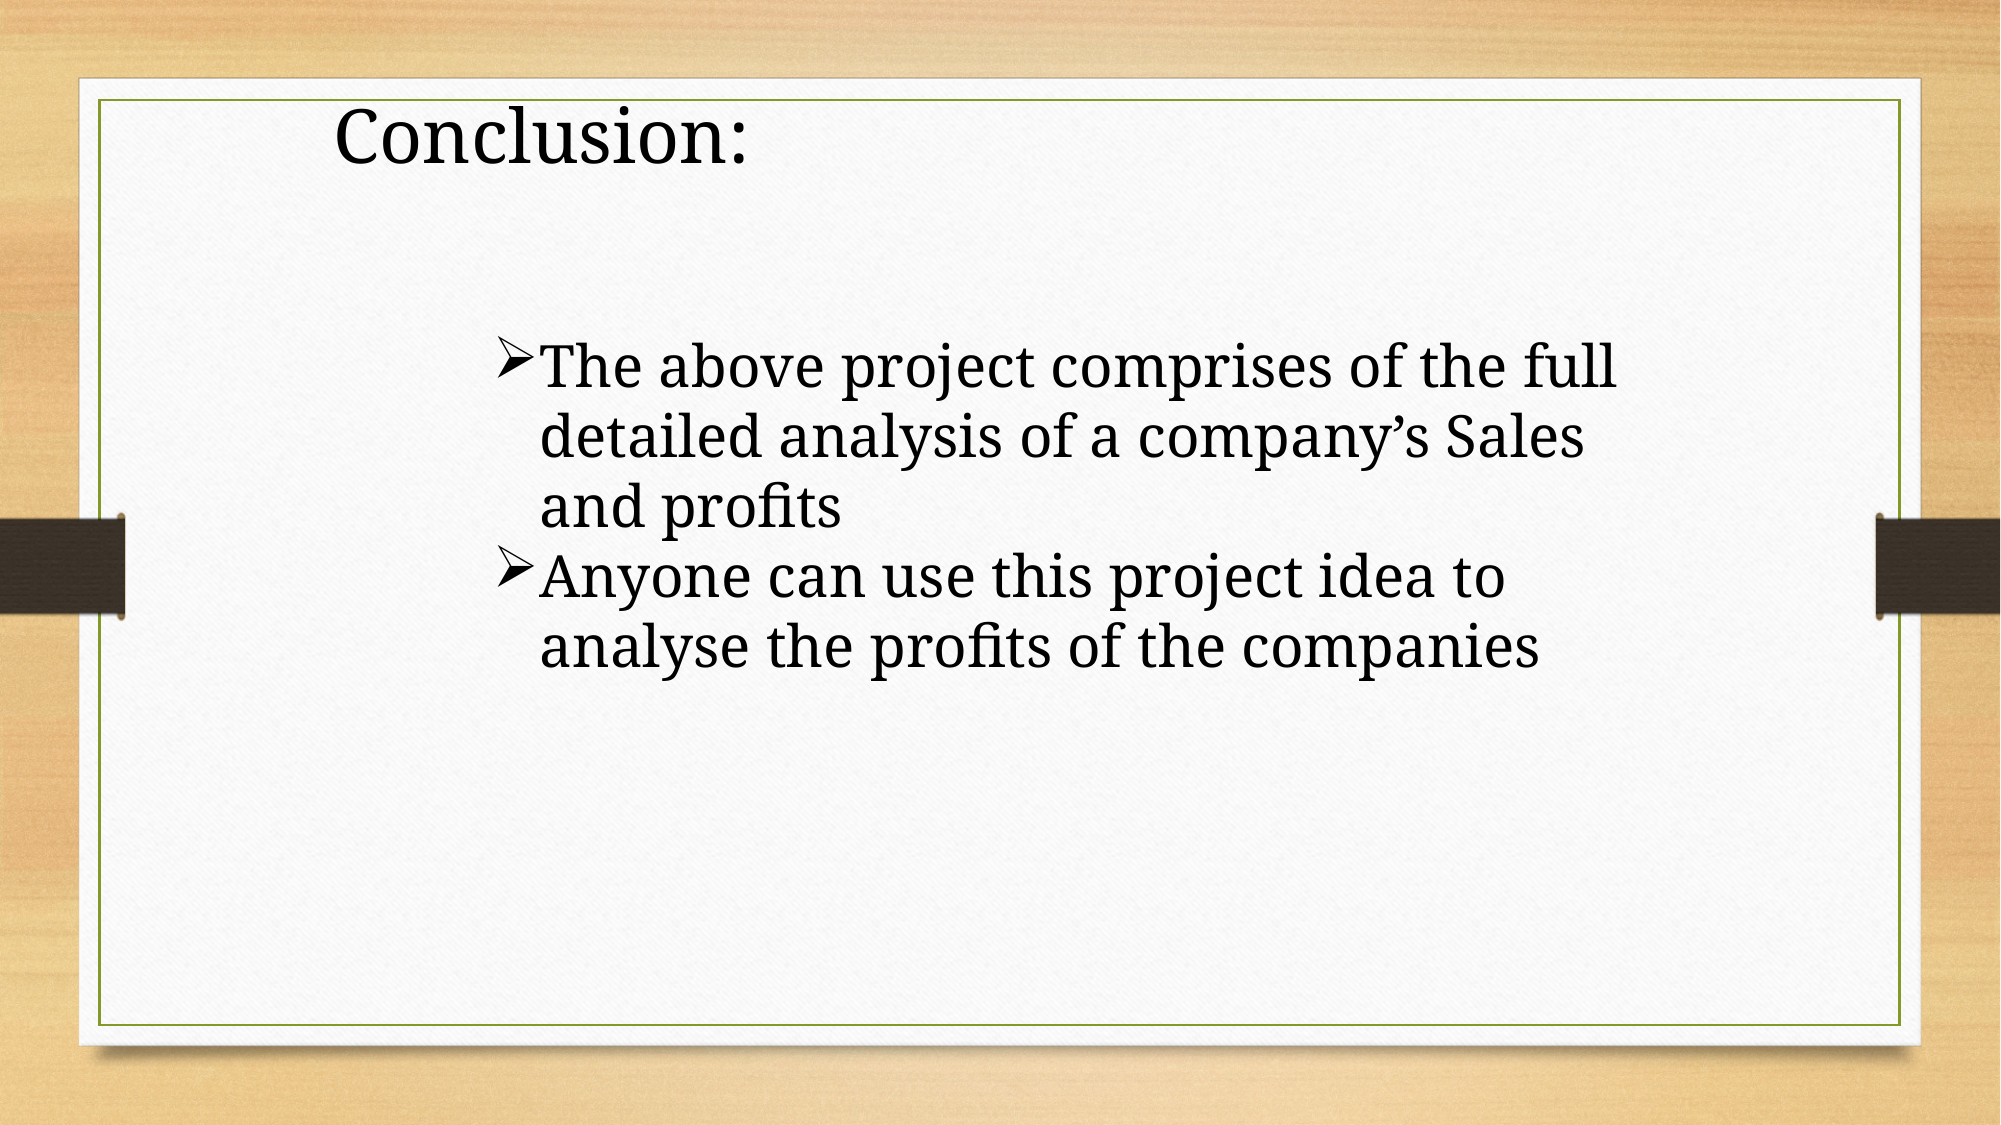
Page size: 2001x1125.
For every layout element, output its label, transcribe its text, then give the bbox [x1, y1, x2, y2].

text_box Conclusion: [318, 81, 1055, 186]
picture [0, 0, 2001, 1125]
text_box The above project comprises of the full detailed analysis of a company’s Sales and profits Anyone can use this project idea to analyse the profits of the companies [478, 321, 1643, 687]
